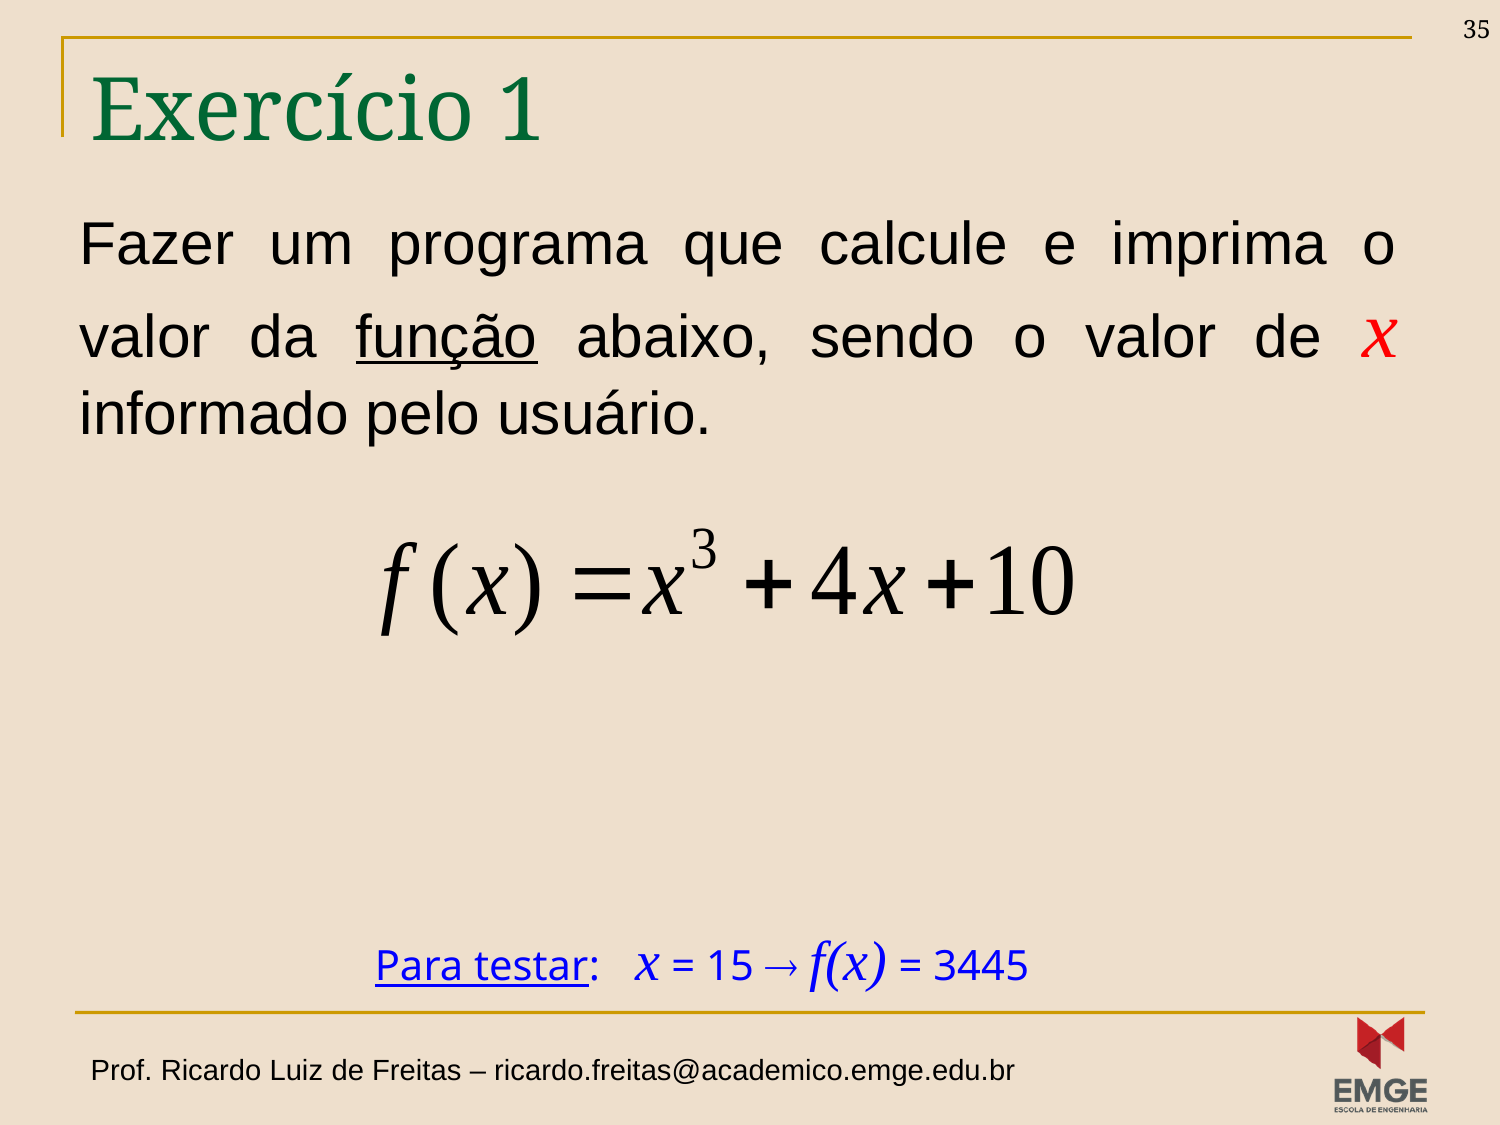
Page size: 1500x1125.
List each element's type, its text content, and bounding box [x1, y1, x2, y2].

title Exercício 1 [75, 45, 1425, 233]
list Fazer um programa que calcule e imprima o valor da função abaixo, sendo o valor de x informado pelo usuário. [64, 196, 1413, 497]
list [348, 503, 1090, 657]
text_box Para testar: x = 15  f(x) = 3445 [360, 916, 1152, 1000]
slide_number 35 [1392, 0, 1500, 55]
picture [1328, 1012, 1433, 1116]
